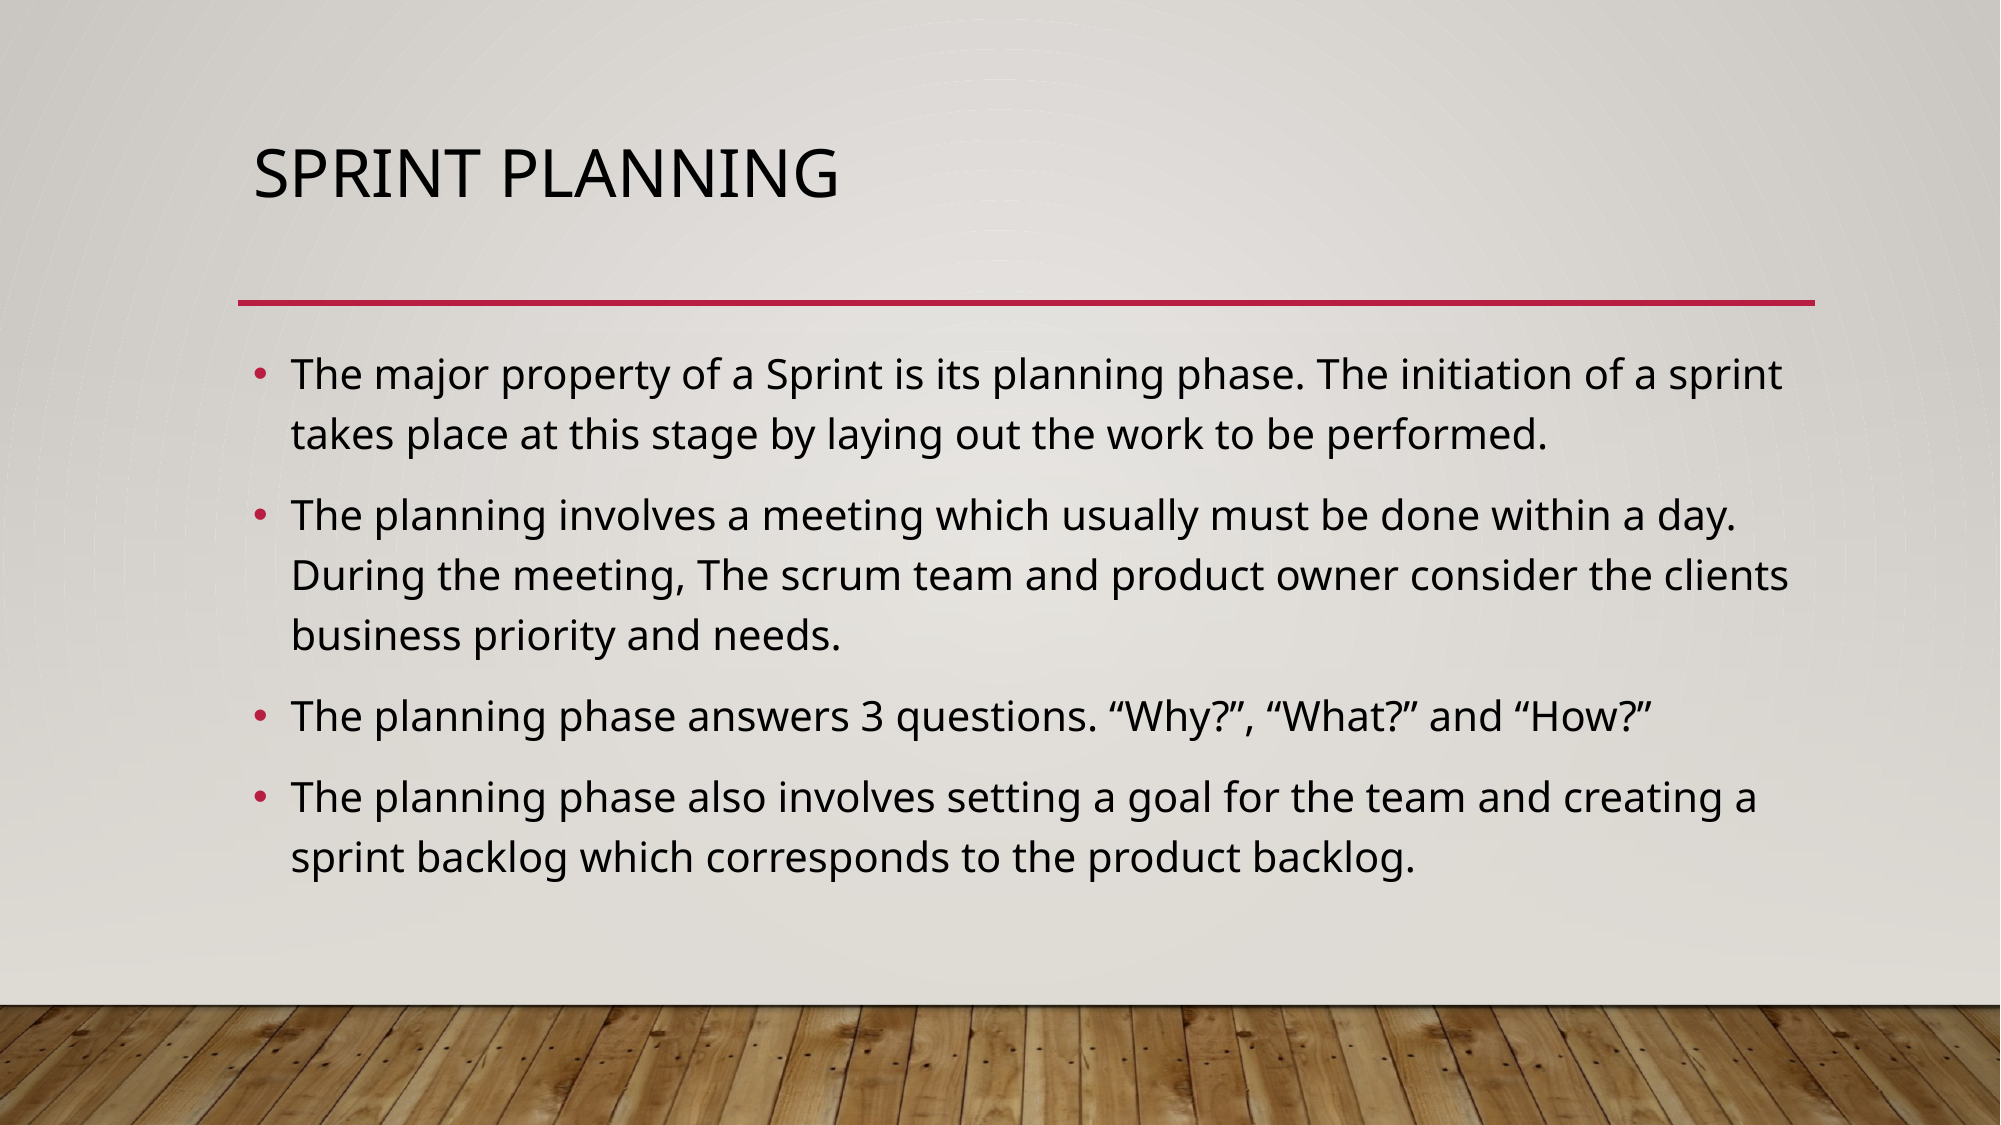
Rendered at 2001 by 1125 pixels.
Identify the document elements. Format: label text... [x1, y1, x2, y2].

list The major property of a Sprint is its planning phase. The initiation of a sprint takes place at this stage by laying out the work to be performed. The planning involves a meeting which usually must be done within a day. During the meeting, The scrum team and product owner consider the clients business priority and needs. The planning phase answers 3 questions. “Why?”, “What?” and “How?” The planning phase also involves setting a goal for the team and creating a sprint backlog which corresponds to the product backlog. [238, 330, 1814, 897]
title Sprint Planning [238, 131, 1814, 305]
picture [0, 1005, 2000, 1125]
